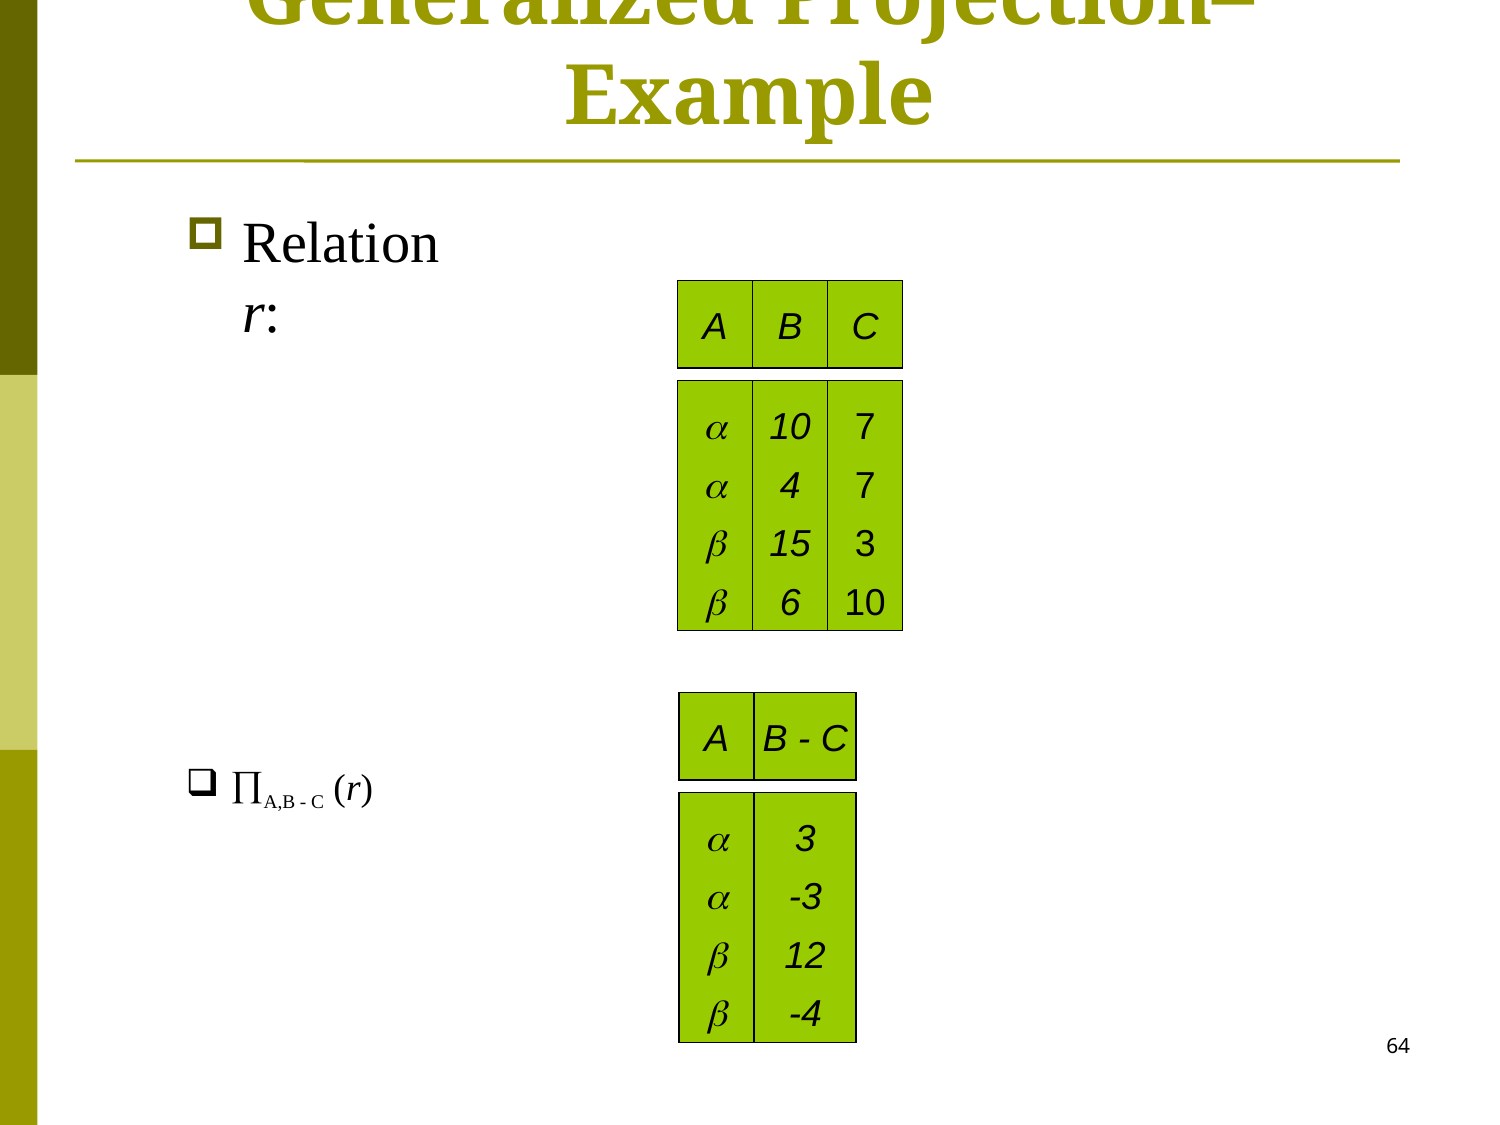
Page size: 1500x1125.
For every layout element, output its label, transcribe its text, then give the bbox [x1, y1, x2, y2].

slide_number 64 [1074, 1024, 1426, 1101]
title Generalized Projection– Example [74, 45, 1426, 150]
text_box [677, 280, 903, 631]
list Relation r: [170, 196, 461, 296]
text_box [678, 692, 857, 1043]
text_box A,B - C (r) [171, 755, 502, 848]
